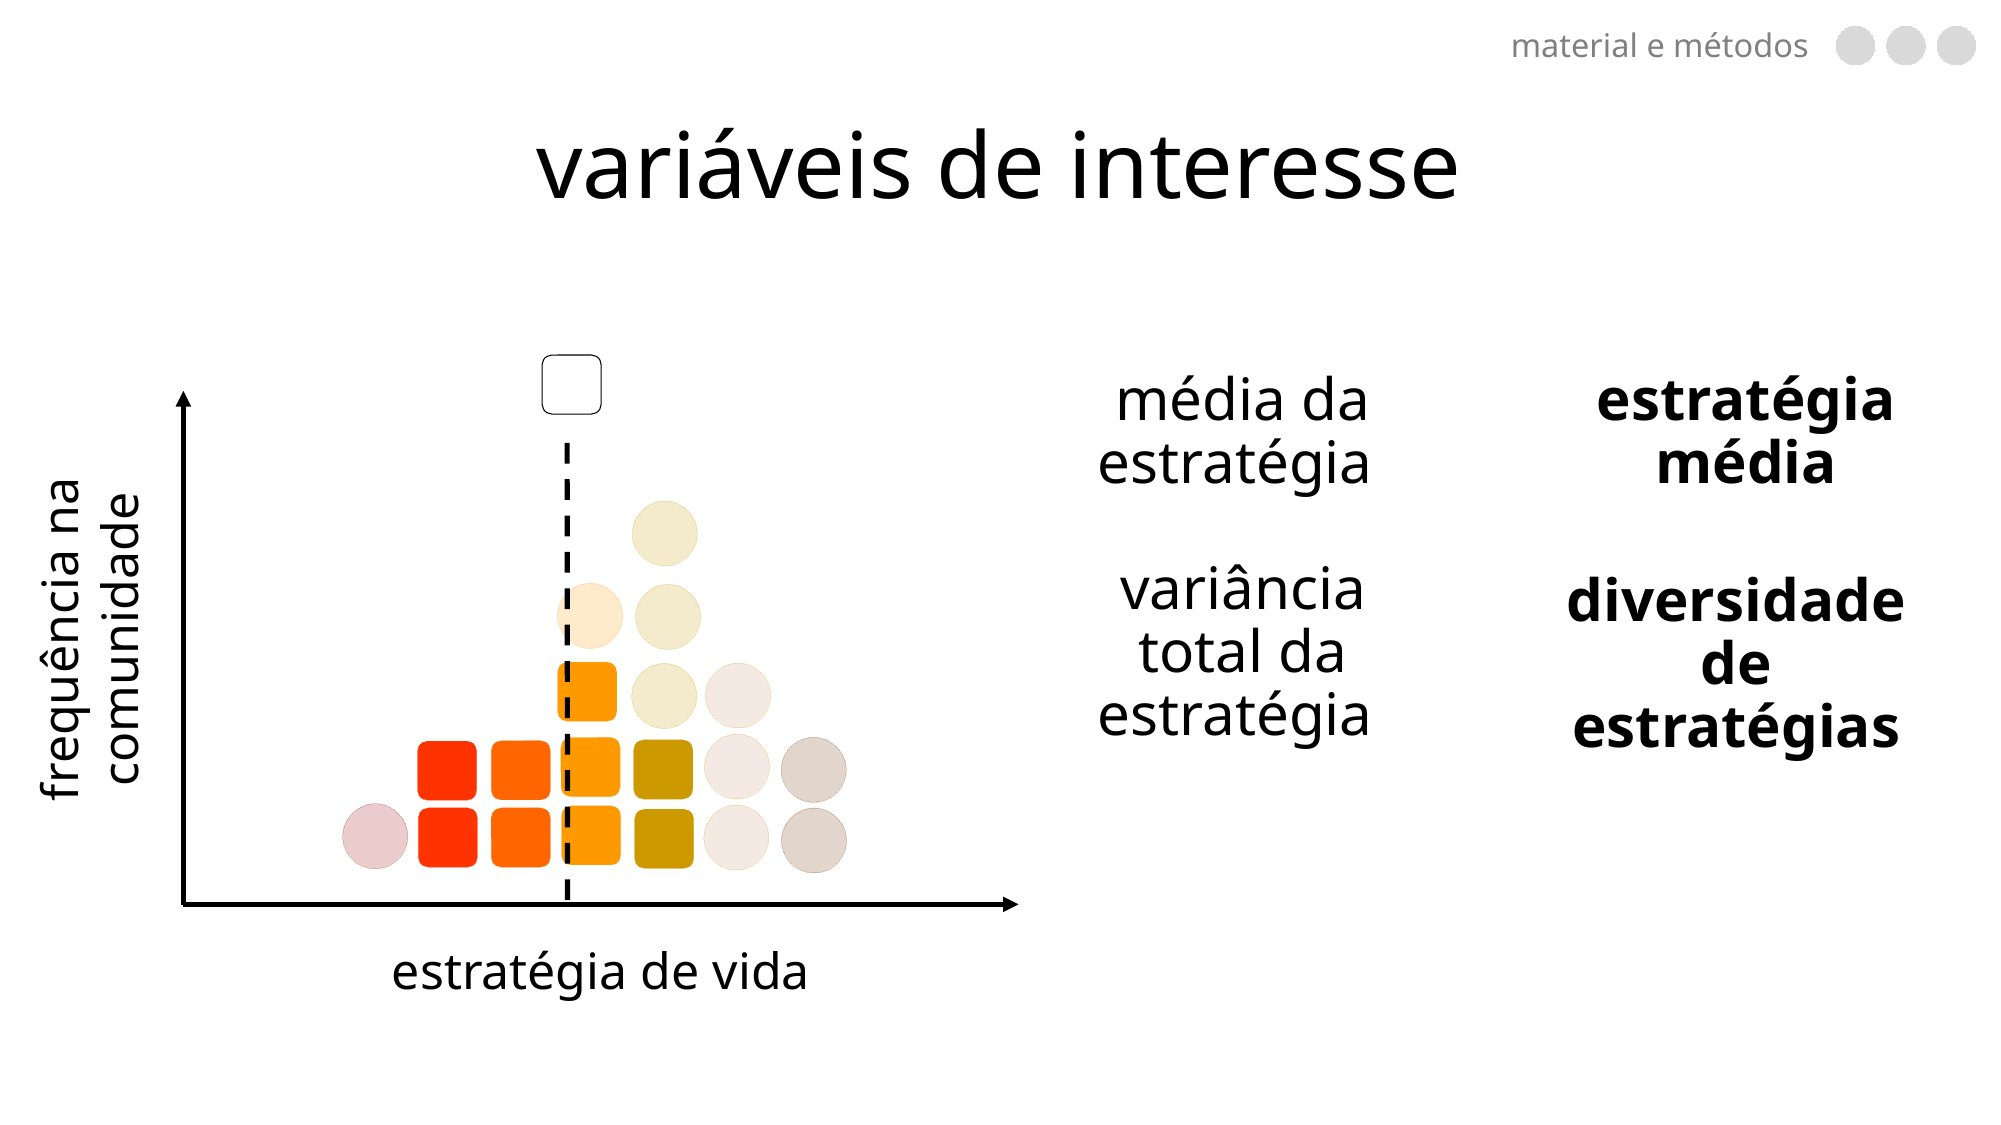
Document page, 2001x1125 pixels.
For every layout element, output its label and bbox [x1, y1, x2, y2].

text_box [1937, 26, 1976, 65]
text_box [781, 807, 847, 873]
text_box [1886, 26, 1926, 65]
text_box [1538, 324, 1955, 542]
text_box [183, 390, 1019, 906]
text_box [1478, 11, 1875, 83]
text_box [705, 663, 771, 728]
text_box [417, 741, 477, 801]
text_box [491, 807, 551, 868]
text_box [1518, 556, 1955, 775]
text_box [1035, 545, 1451, 763]
text_box [781, 737, 847, 803]
text_box [377, 932, 825, 1007]
text_box [703, 804, 769, 870]
text_box [342, 803, 408, 869]
text_box [557, 438, 623, 901]
text_box [631, 663, 697, 729]
text_box [635, 584, 701, 650]
title [84, 59, 1914, 278]
text_box [542, 354, 602, 415]
text_box [491, 740, 551, 800]
text_box [704, 734, 770, 800]
text_box [1035, 324, 1451, 542]
text_box [20, 441, 156, 837]
text_box [634, 809, 694, 869]
text_box [418, 807, 478, 868]
text_box [633, 739, 693, 800]
text_box [632, 500, 698, 566]
